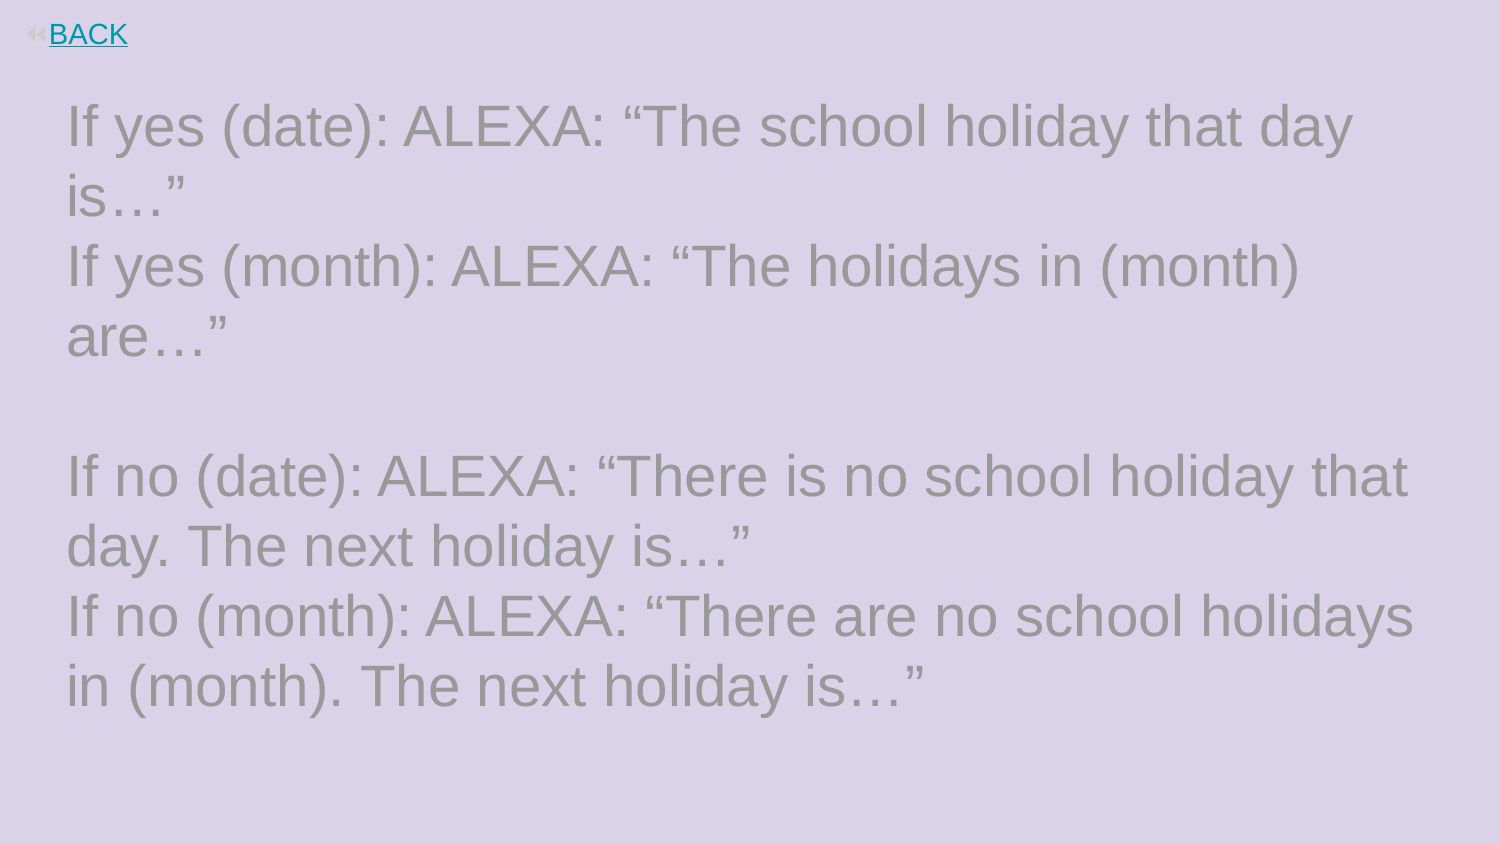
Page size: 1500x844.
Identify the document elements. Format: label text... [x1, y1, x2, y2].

title If yes (date): ALEXA: “The school holiday that day is…” If yes (month): ALEXA: “The holidays in (month) are…” If no (date): ALEXA: “There is no school holiday that day. The next holiday is…” If no (month): ALEXA: “There are no school holidays in (month). The next holiday is…” [51, 72, 1449, 788]
text_box ⏪BACK [0, 0, 151, 54]
